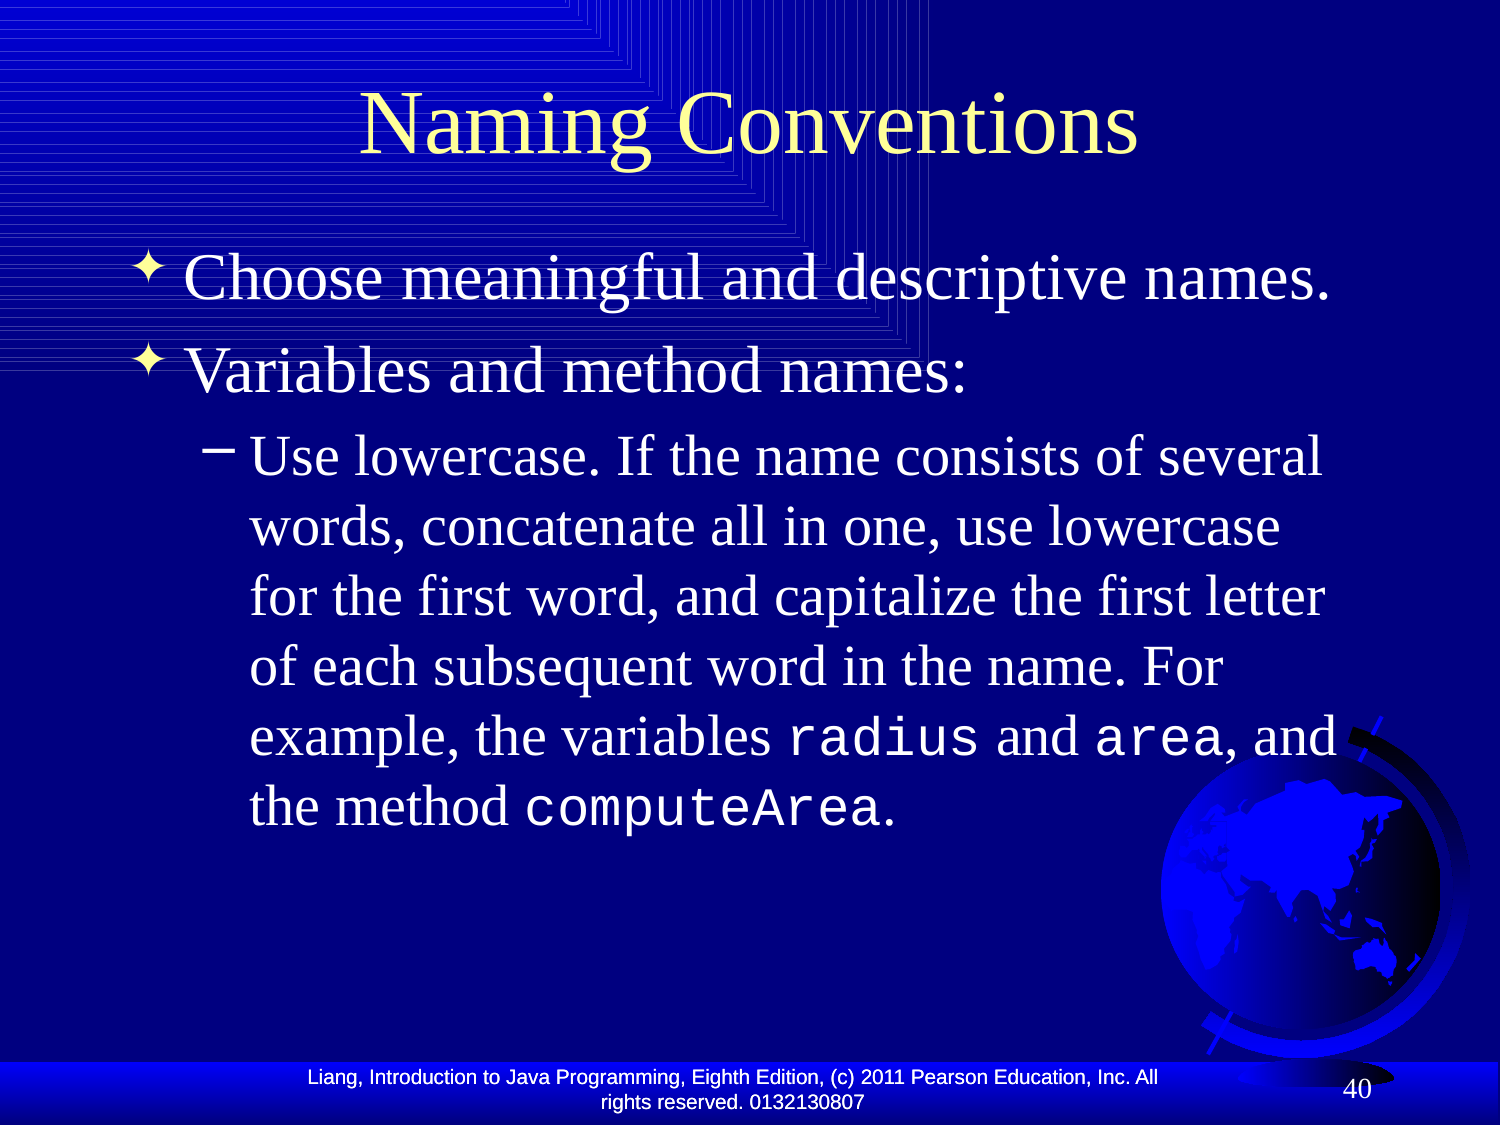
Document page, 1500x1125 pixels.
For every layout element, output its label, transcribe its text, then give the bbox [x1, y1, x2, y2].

title Naming Conventions [112, 0, 1388, 235]
list Choose meaningful and descriptive names. Variables and method names: Use lowercase. If the name consists of several words, concatenate all in one, use lowercase for the first word, and capitalize the first letter of each subsequent word in the name. For example, the variables radius and area, and the method computeArea. [112, 224, 1376, 963]
slide_number 40 [1074, 1049, 1388, 1125]
